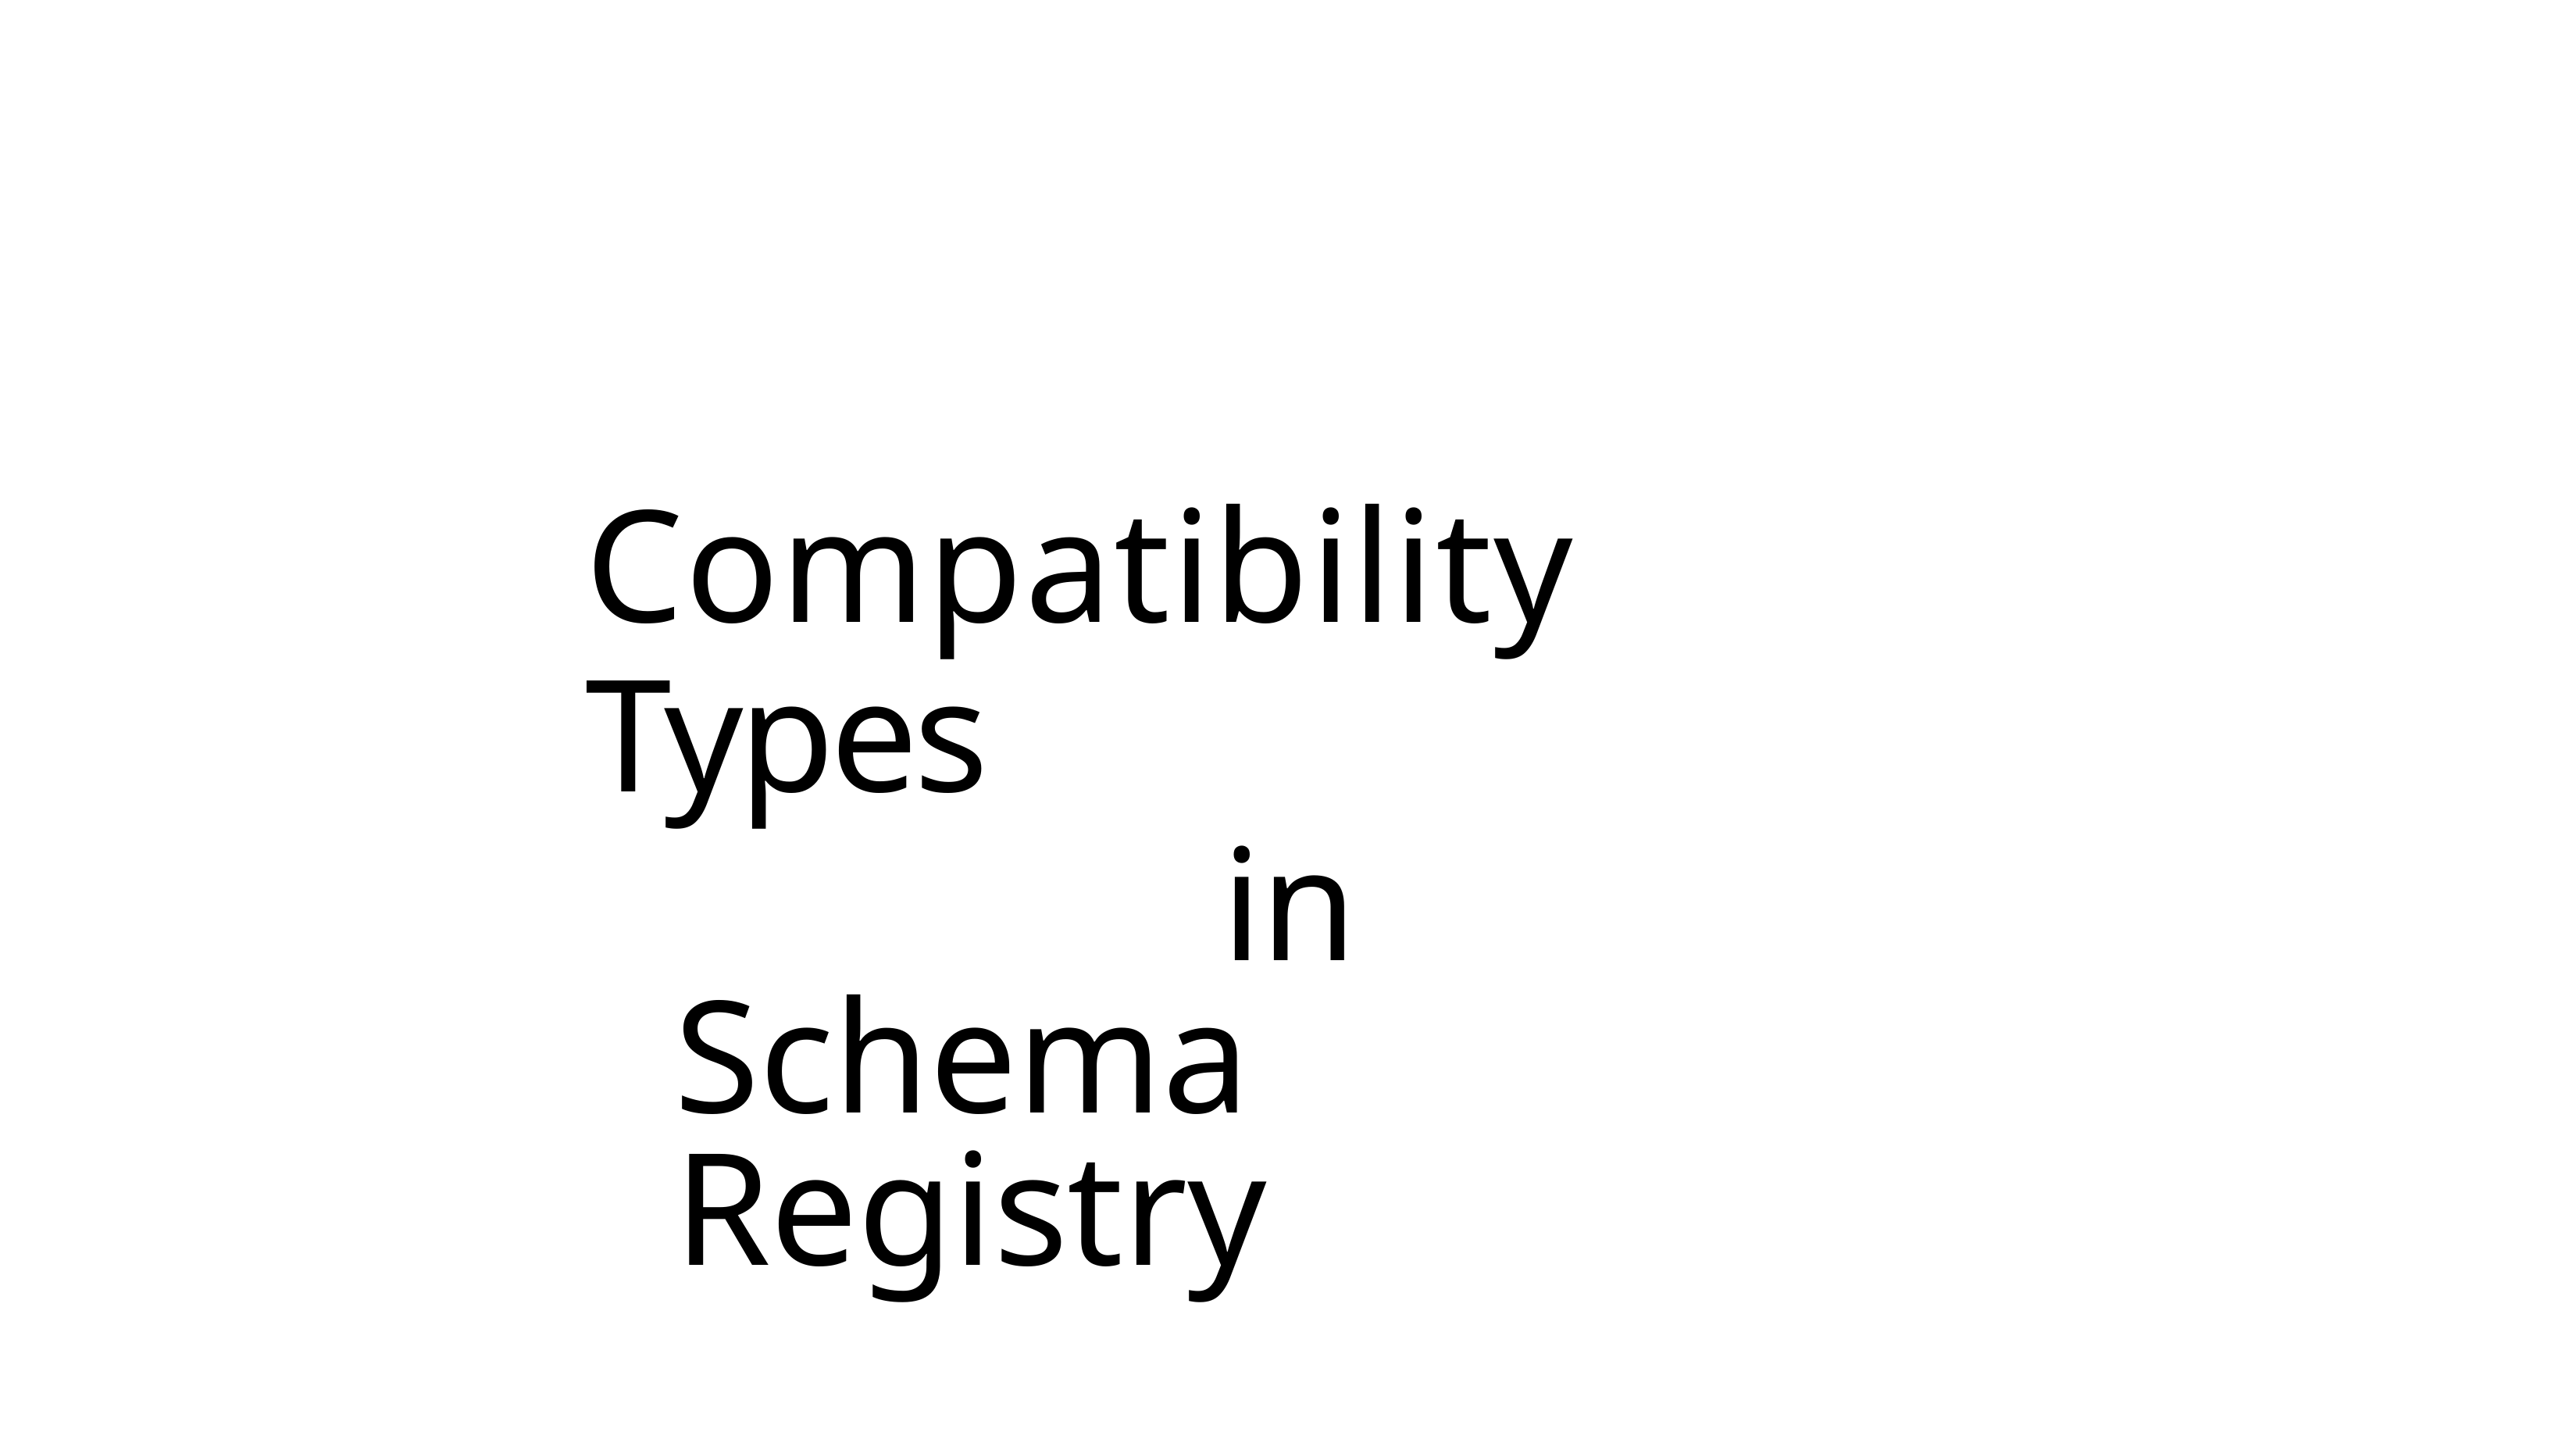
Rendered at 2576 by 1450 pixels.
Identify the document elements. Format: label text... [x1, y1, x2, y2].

title Compatibility Types in Schema Registry [583, 482, 1943, 1297]
